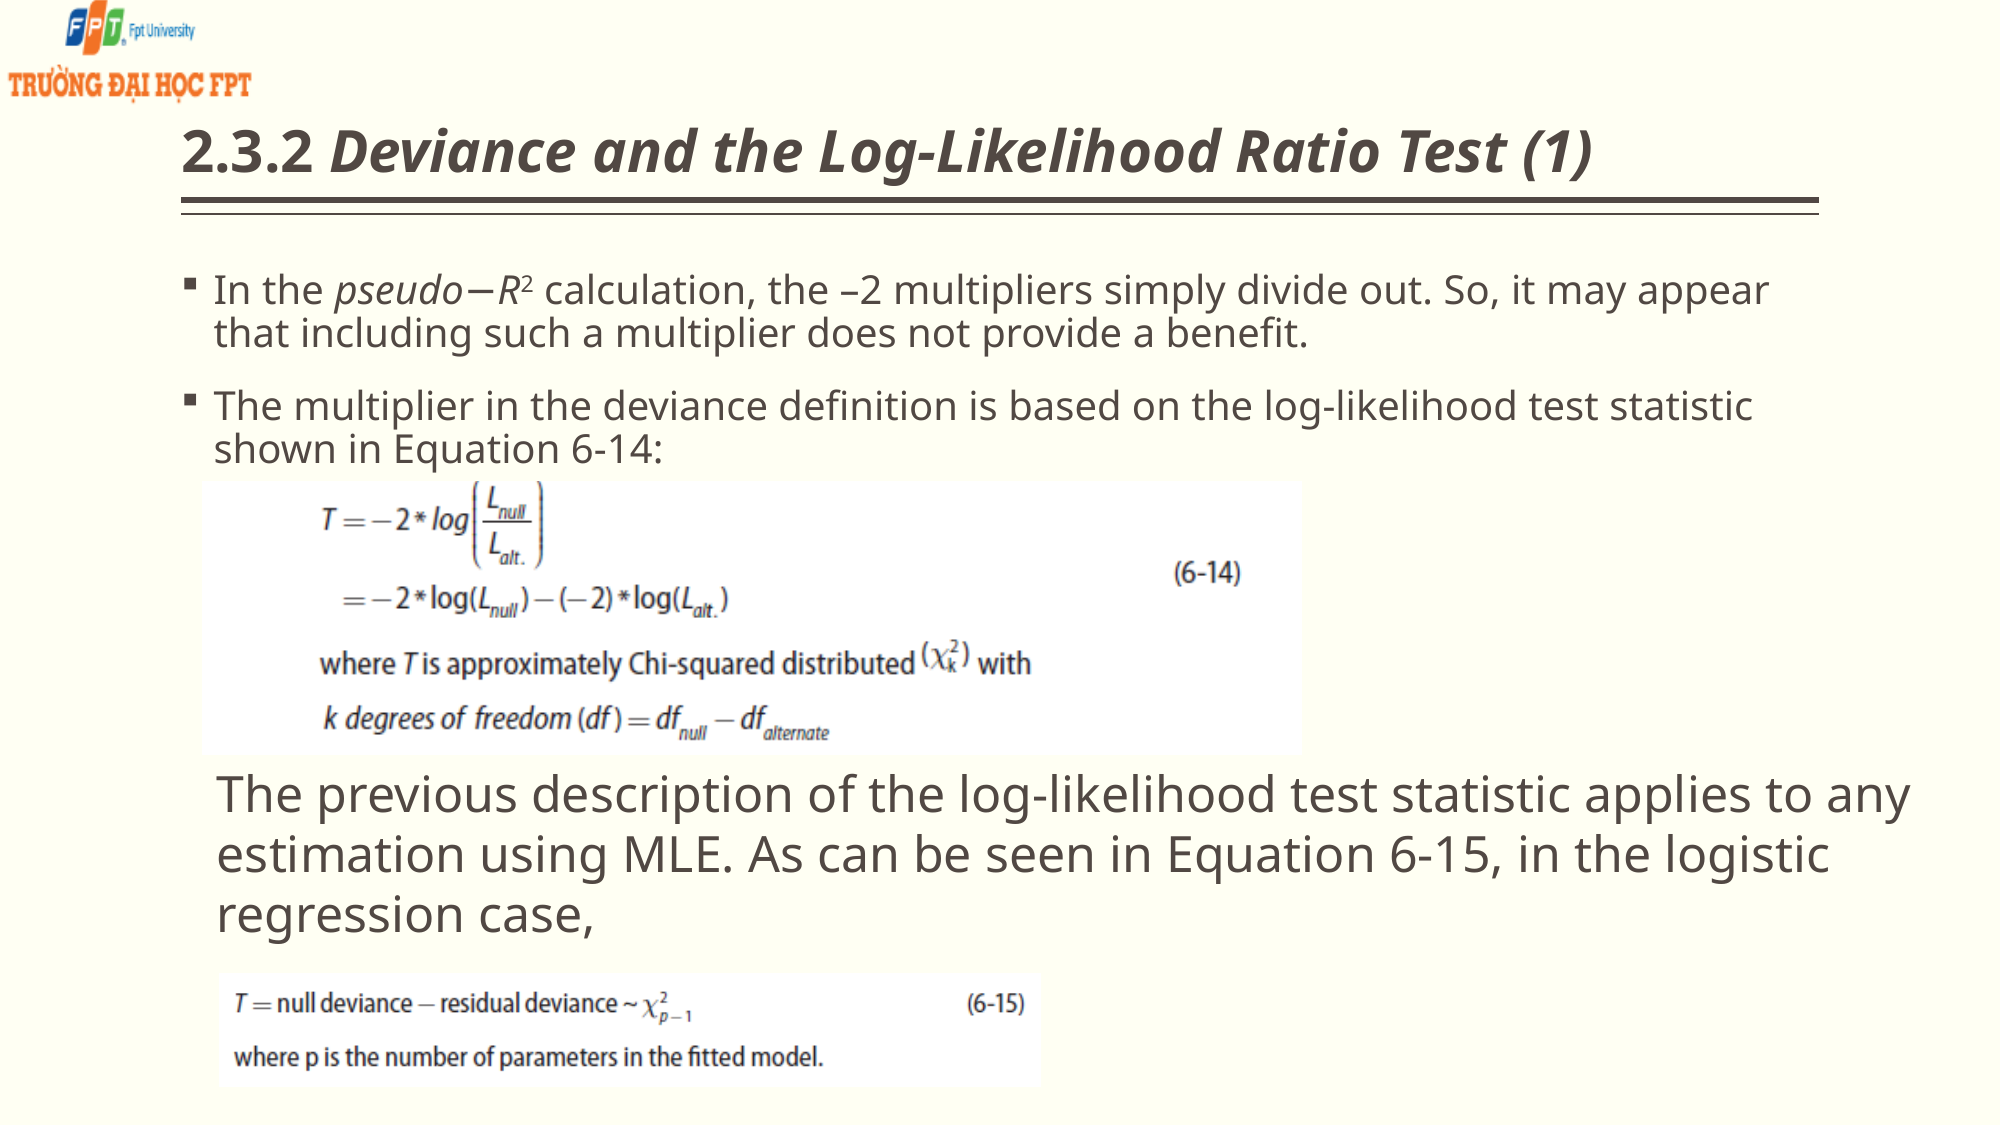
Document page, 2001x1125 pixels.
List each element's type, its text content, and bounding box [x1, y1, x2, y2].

title 2.3.2 Deviance and the Log-Likelihood Ratio Test (1) [181, 12, 1819, 193]
picture [0, 0, 272, 117]
picture [219, 973, 1041, 1087]
text_box The previous description of the log-likelihood test statistic applies to any estimation using MLE. As can be seen in Equation 6-15, in the logistic regression case, [202, 754, 1929, 950]
picture [201, 481, 1302, 755]
list In the pseudo−R2 calculation, the –2 multipliers simply divide out. So, it may appear that including such a multiplier does not provide a benefit. The multiplier in the deviance definition is based on the log-likelihood test statistic shown in Equation 6-14: [181, 262, 1819, 482]
